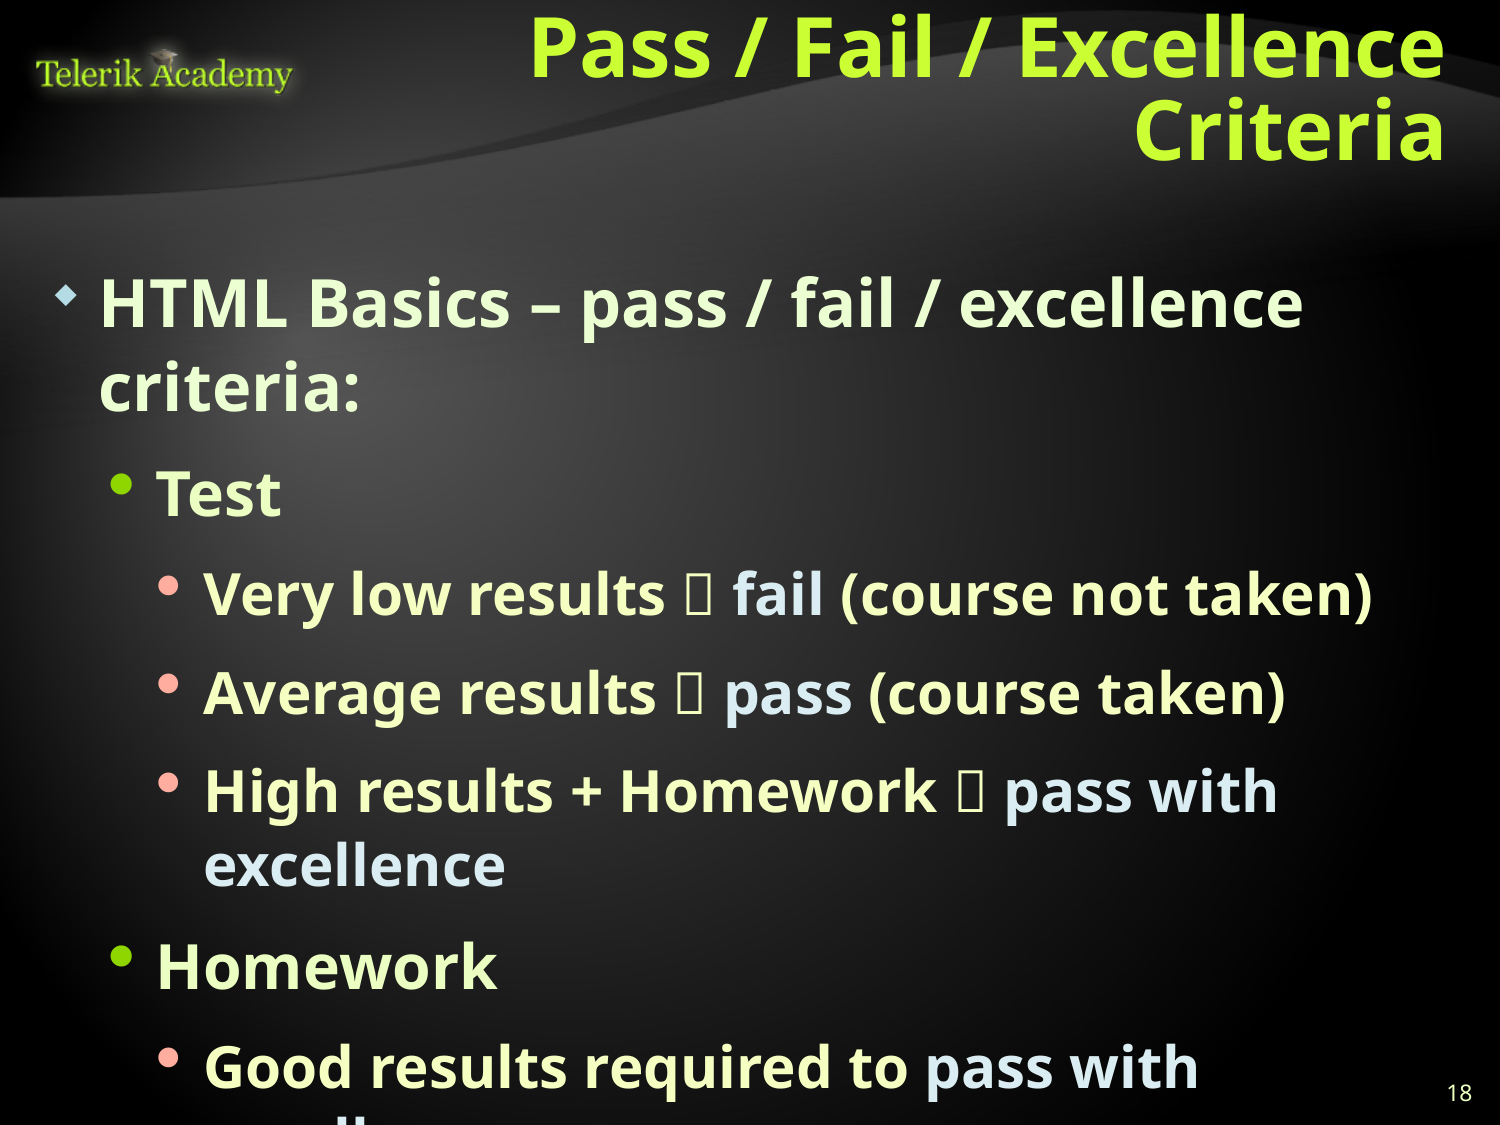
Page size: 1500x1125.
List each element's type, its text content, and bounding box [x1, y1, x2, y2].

list HTML Basics – pass / fail / excellence criteria: Test Very low results  fail (course not taken) Average results  pass (course taken) High results + Homework  pass with excellence Homework Good results required to pass with excellence [37, 249, 1463, 1125]
title Pass / Fail / Excellence Criteria [300, 24, 1463, 163]
picture [0, 0, 1500, 1125]
slide_number 18 [1412, 1074, 1488, 1113]
